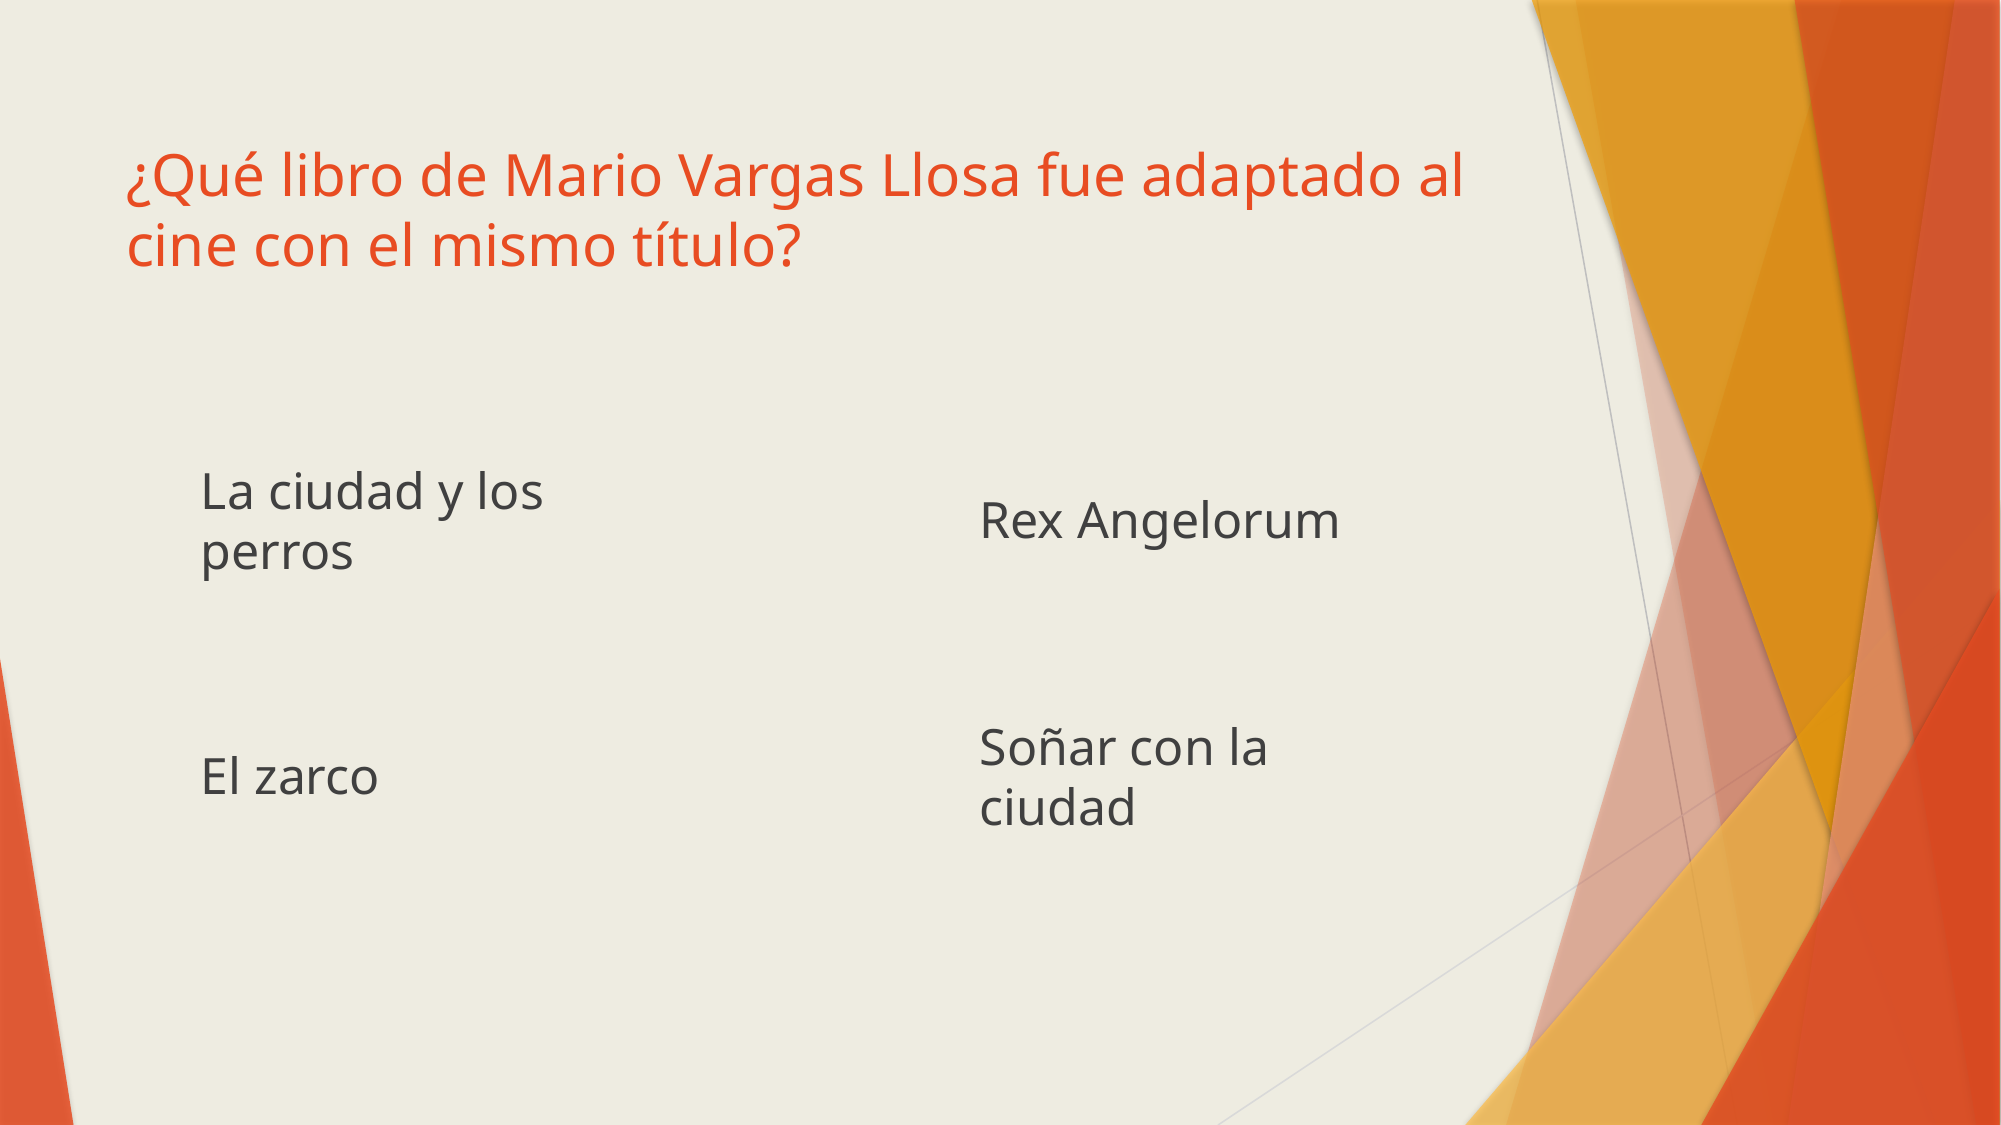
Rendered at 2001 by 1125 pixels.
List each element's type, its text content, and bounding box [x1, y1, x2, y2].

list Soñar con la ciudad [964, 700, 1439, 851]
list La ciudad y los perros [185, 444, 661, 595]
list Rex Angelorum [964, 443, 1439, 594]
title ¿Qué libro de Mario Vargas Llosa fue adaptado al cine con el mismo título? [111, 99, 1522, 317]
list El zarco [185, 699, 661, 850]
